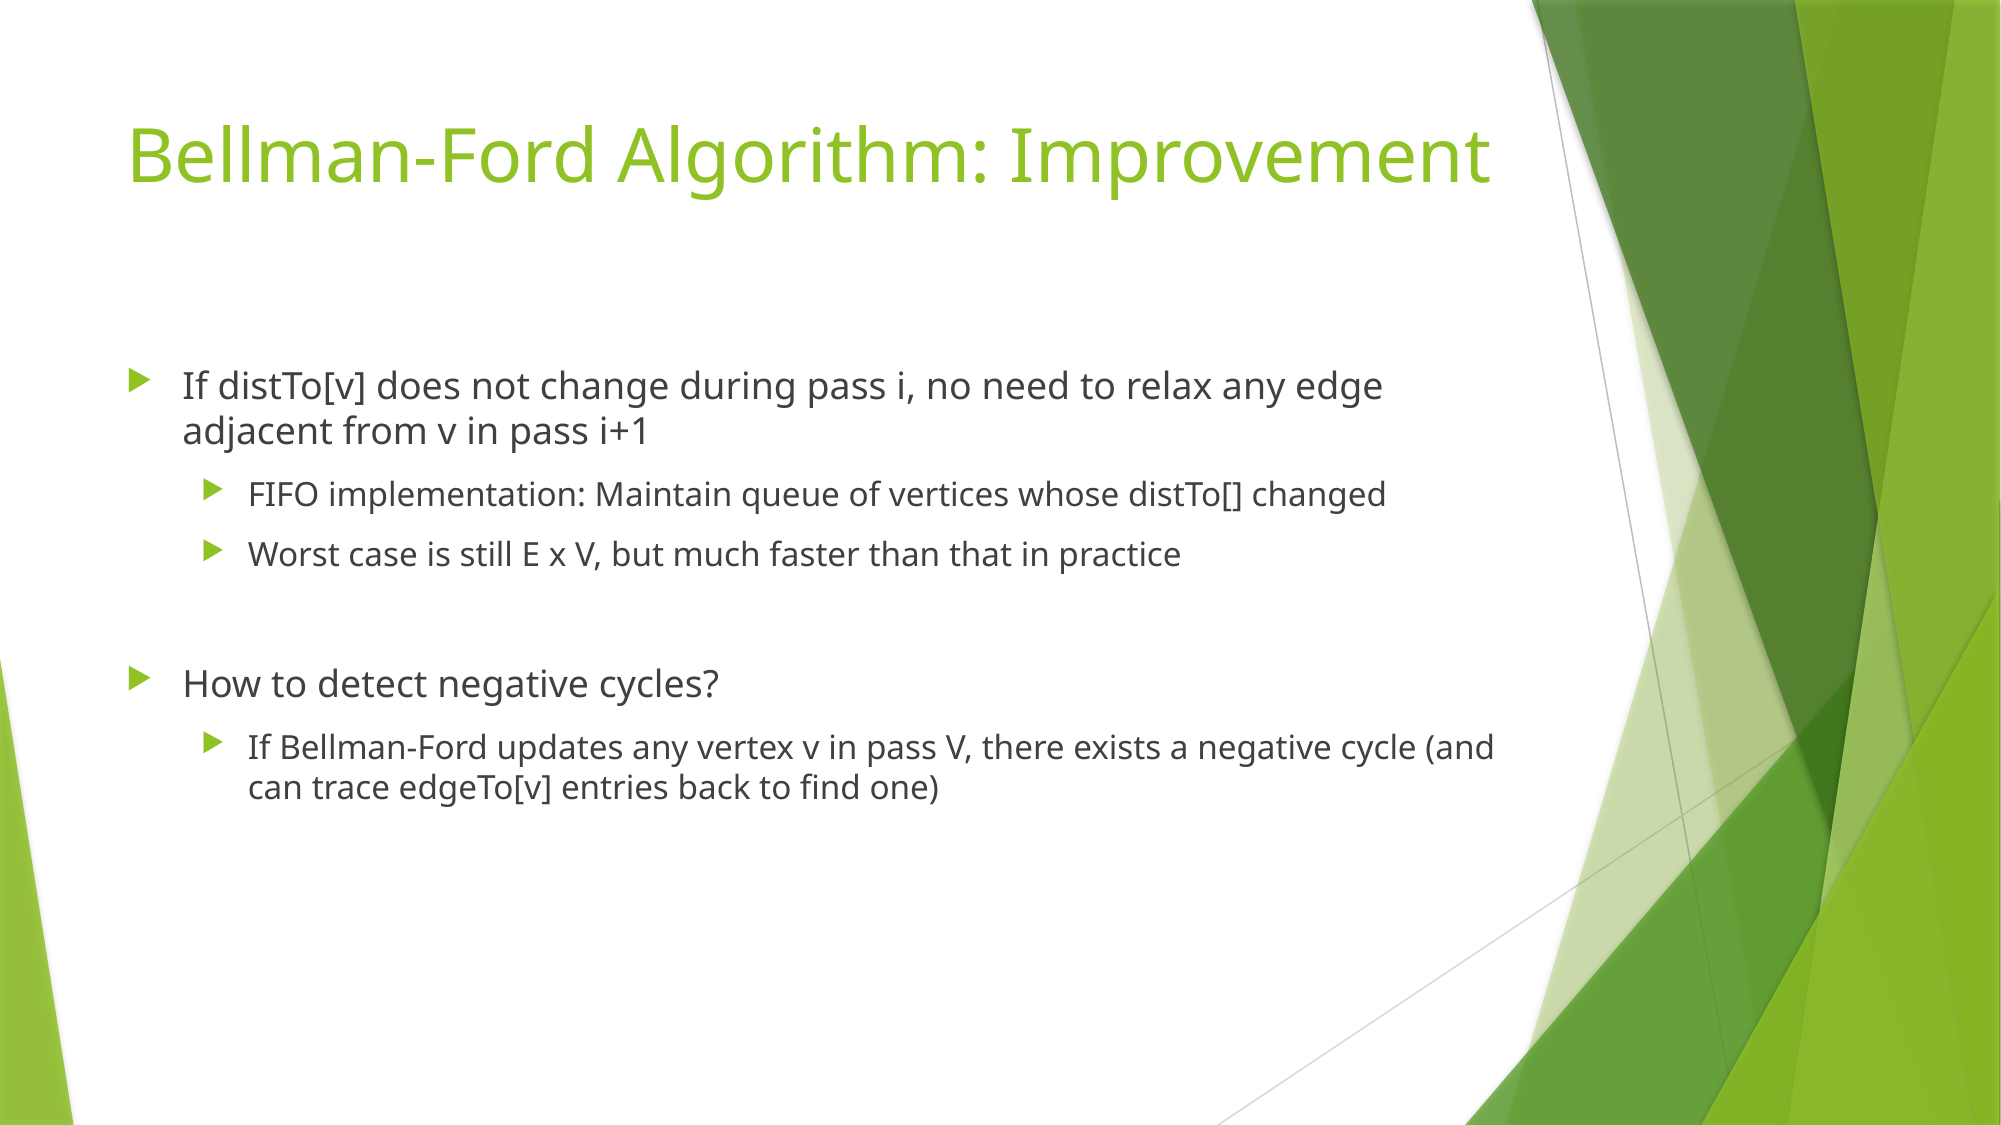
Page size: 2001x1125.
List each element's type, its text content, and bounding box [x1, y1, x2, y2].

title Bellman-Ford Algorithm: Improvement [111, 99, 1522, 317]
list If distTo[v] does not change during pass i, no need to relax any edge adjacent from v in pass i+1 FIFO implementation: Maintain queue of vertices whose distTo[] changed Worst case is still E x V, but much faster than that in practice How to detect negative cycles? If Bellman-Ford updates any vertex v in pass V, there exists a negative cycle (and can trace edgeTo[v] entries back to find one) [111, 354, 1522, 992]
